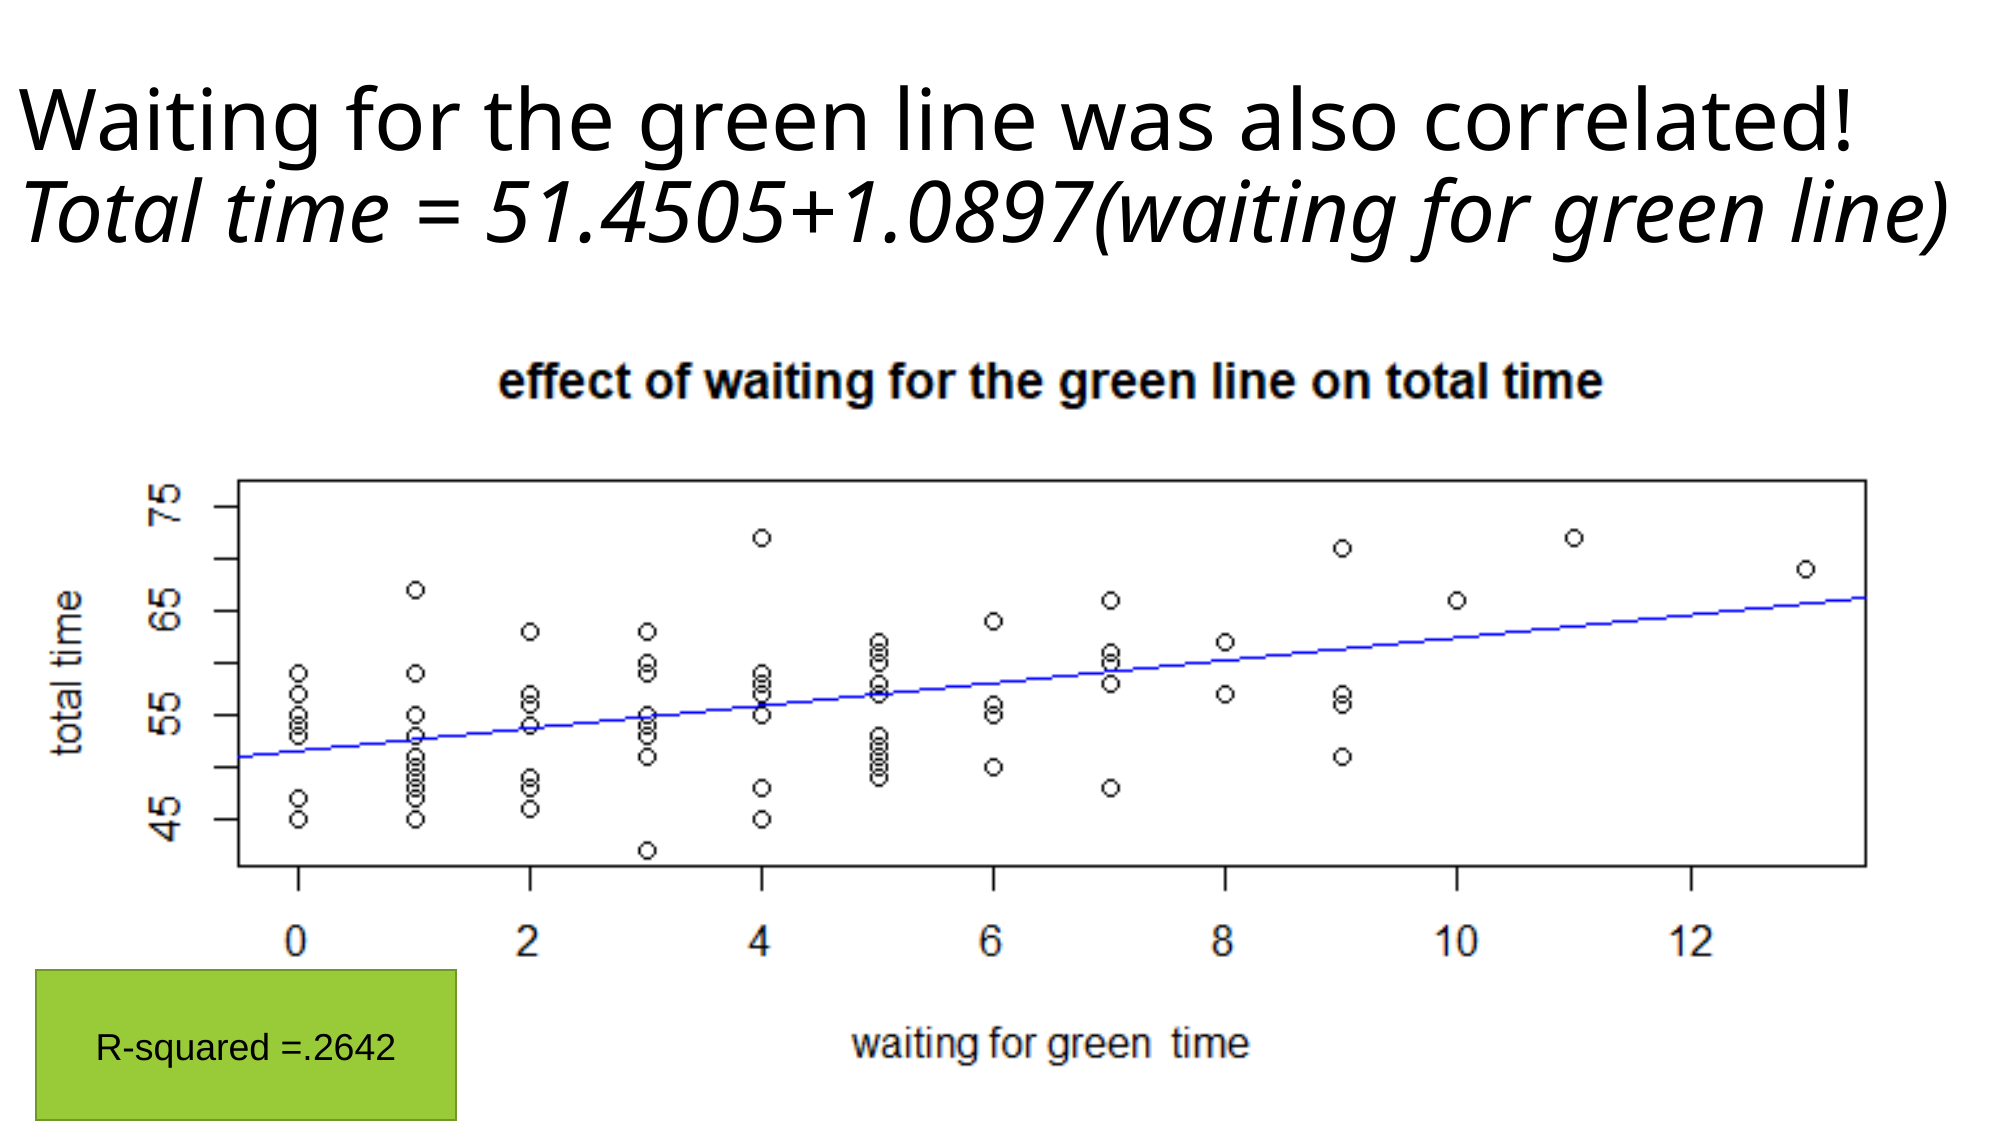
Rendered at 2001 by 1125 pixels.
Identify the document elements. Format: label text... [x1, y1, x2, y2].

title Waiting for the green line was also correlated! Total time = 51.4505+1.0897(waiting for green line) [3, 59, 2000, 278]
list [35, 277, 1972, 1121]
